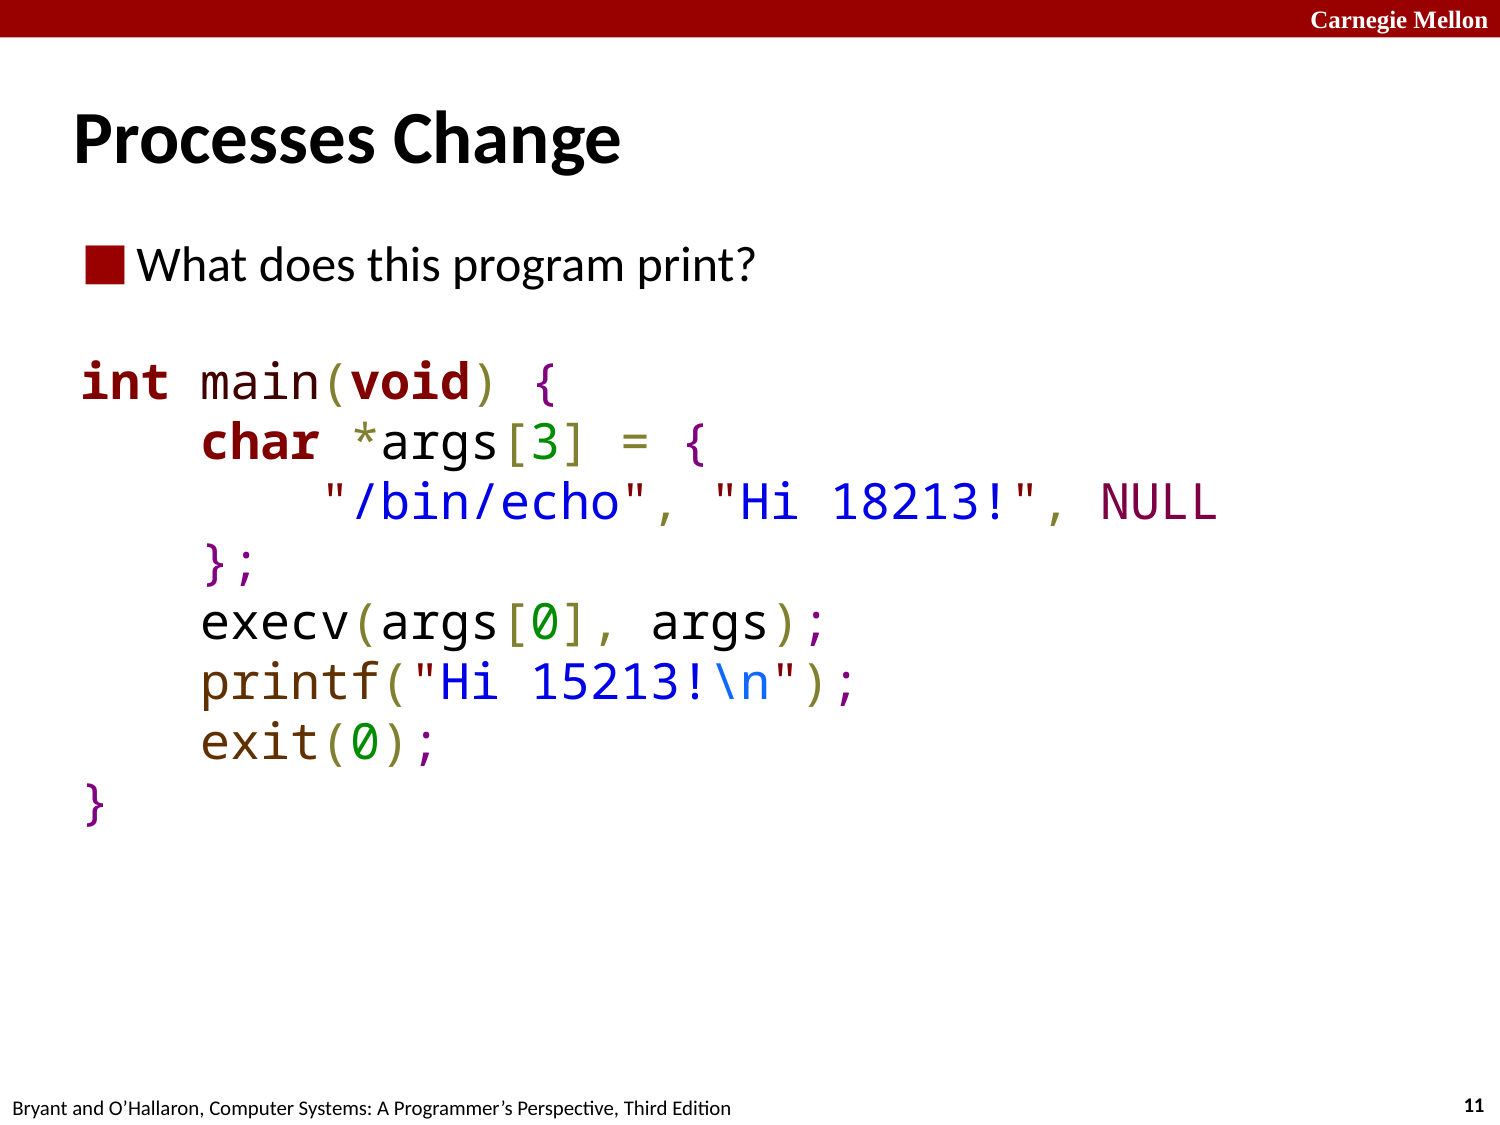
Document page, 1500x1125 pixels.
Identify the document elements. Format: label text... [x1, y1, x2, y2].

list What does this program print? int main(void) { char *args[3] = { "/bin/echo", "Hi 18213!", NULL }; execv(args[0], args); printf("Hi 15213!\n"); exit(0); } [65, 223, 1361, 1040]
title Processes Change [58, 71, 1304, 197]
